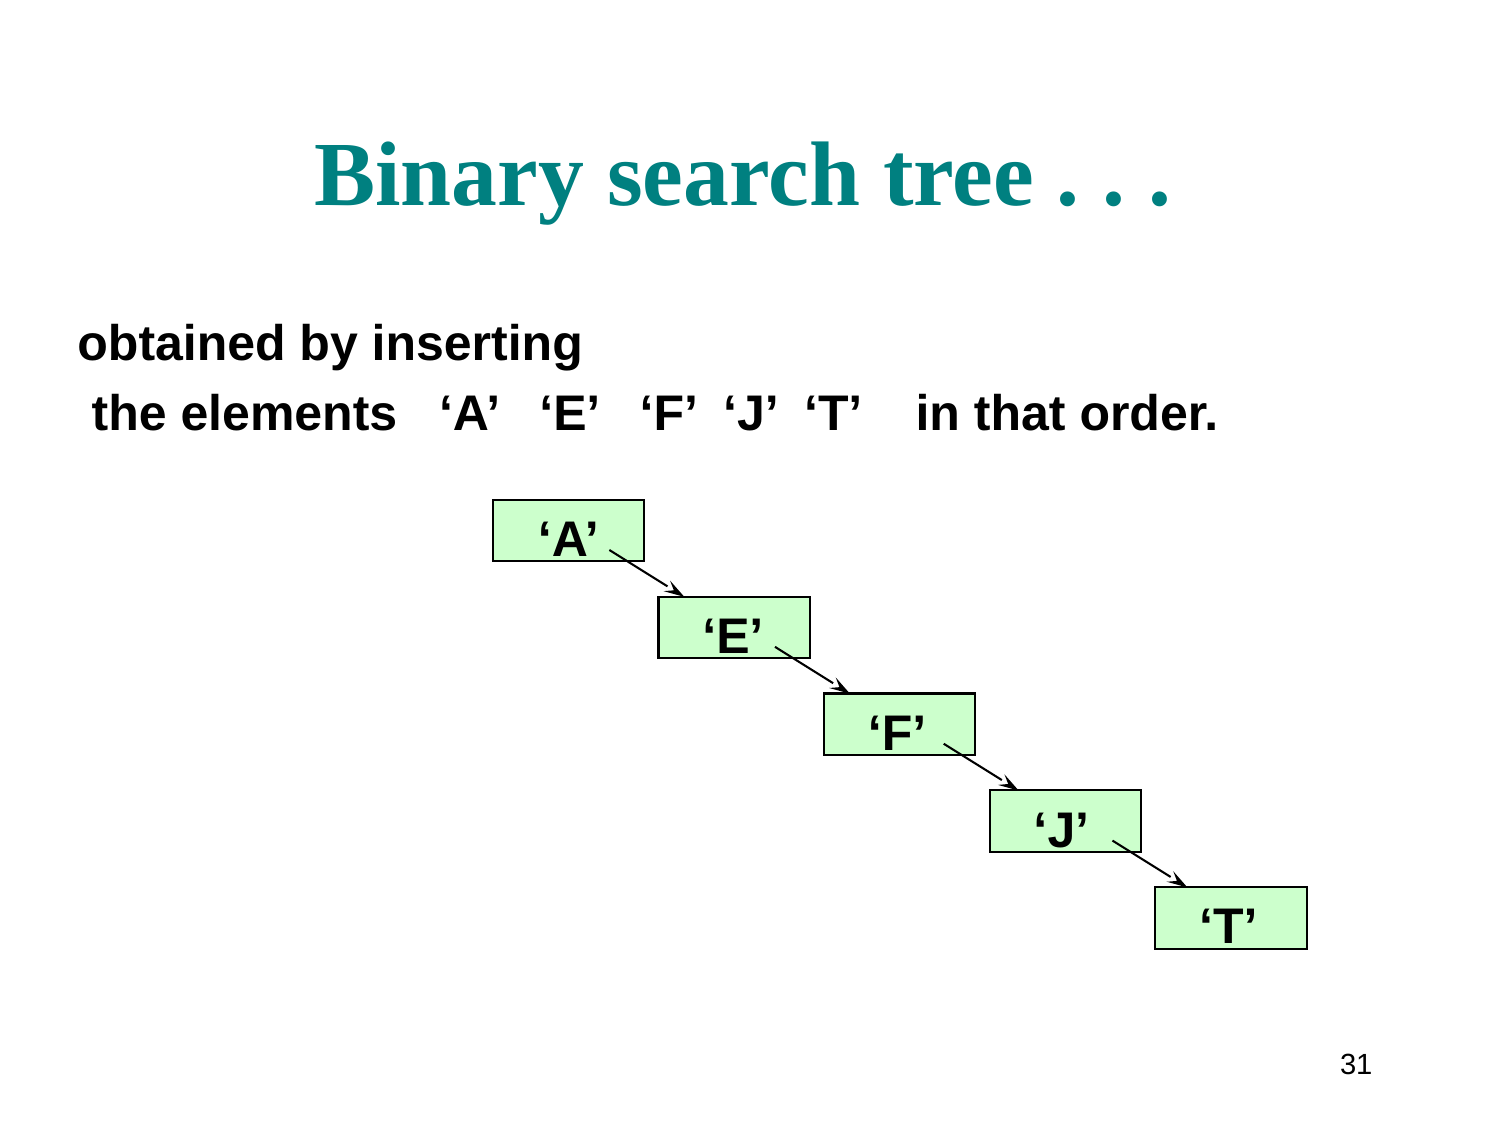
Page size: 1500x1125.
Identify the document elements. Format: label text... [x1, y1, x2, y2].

slide_number 31 [1287, 1044, 1388, 1101]
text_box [492, 498, 1307, 962]
list obtained by inserting the elements ‘A’ ‘E’ ‘F’ ‘J’ ‘T’ in that order. [62, 302, 1401, 1044]
title Binary search tree . . . [87, 68, 1401, 232]
